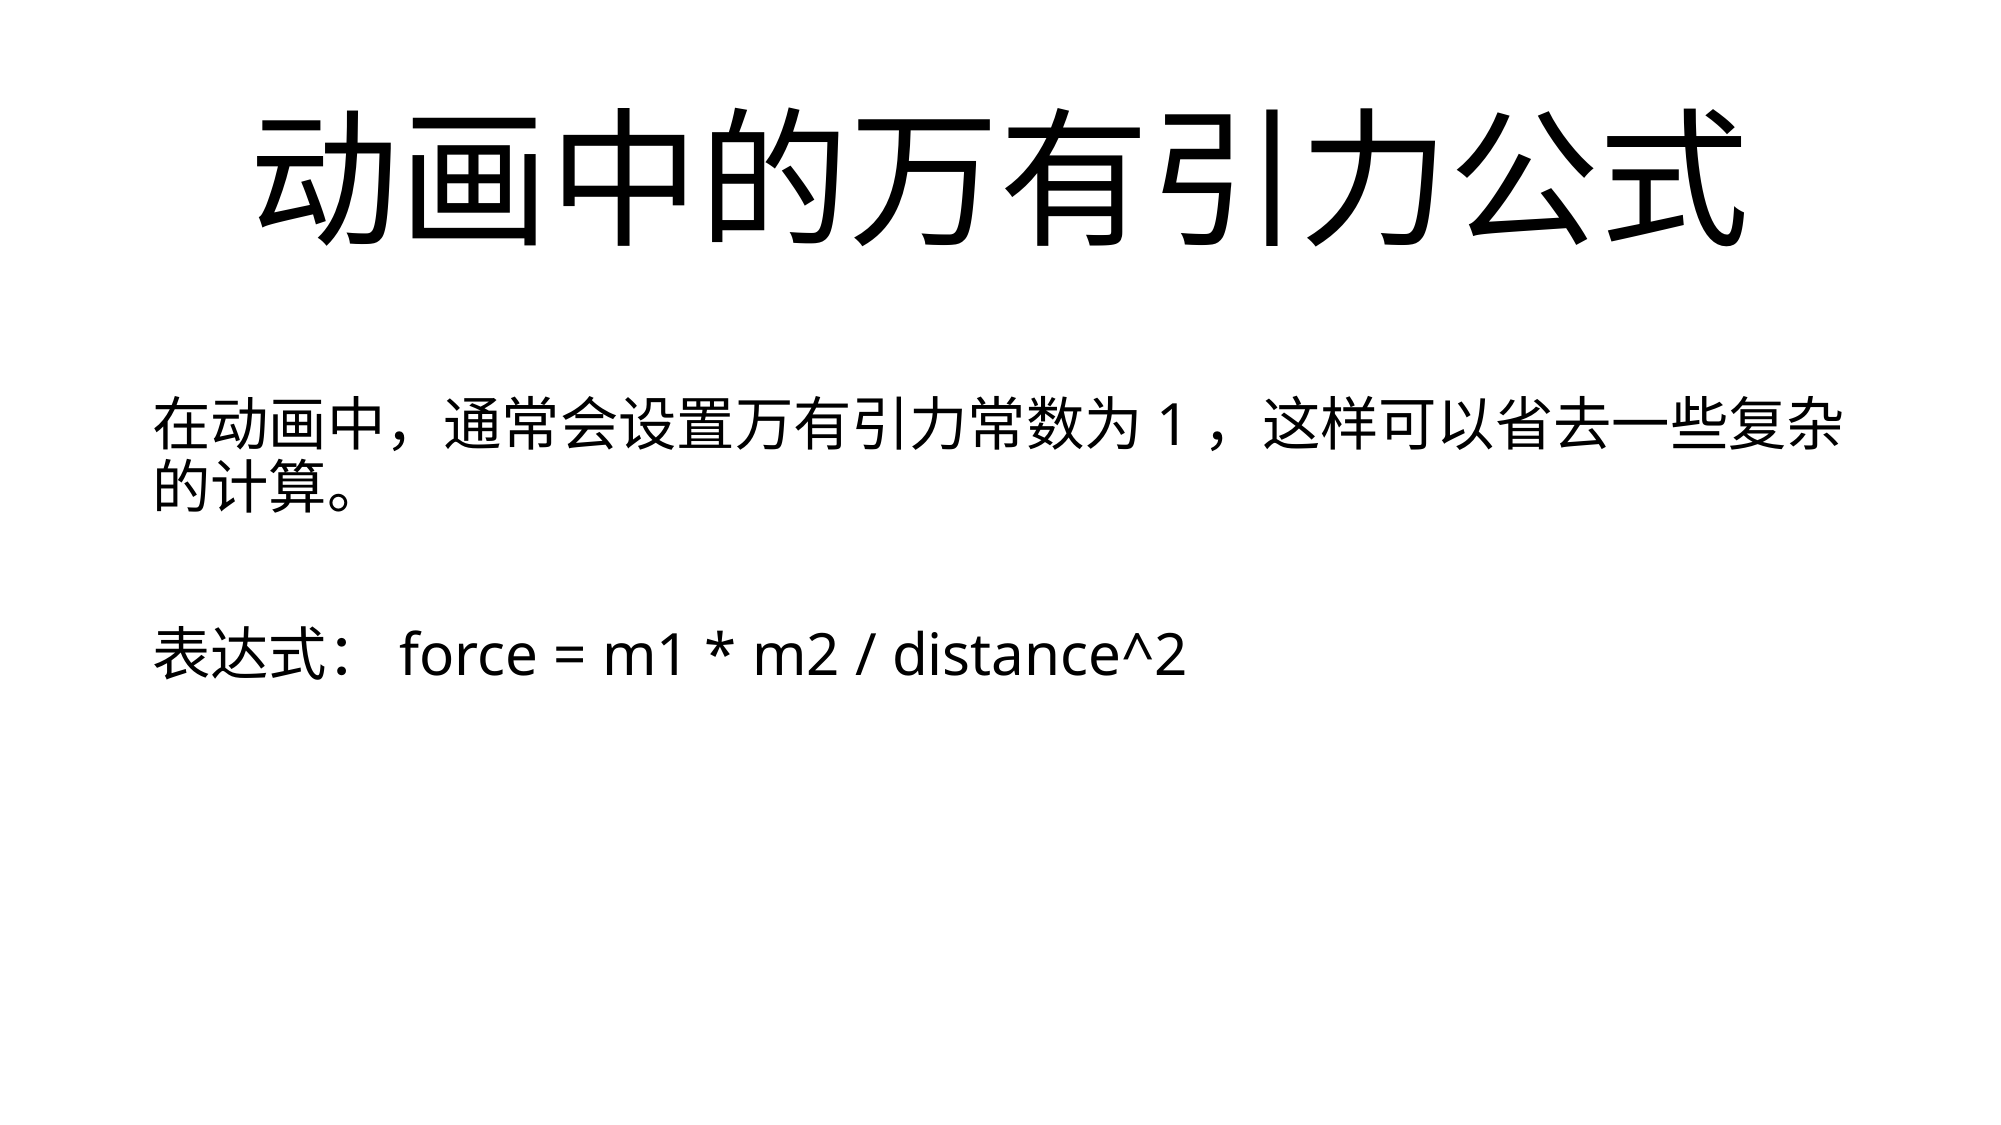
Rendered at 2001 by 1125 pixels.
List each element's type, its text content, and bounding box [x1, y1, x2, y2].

list 在动画中，通常会设置万有引力常数为1，这样可以省去一些复杂的计算。 表达式：force = m1 * m2 / distance^2 [137, 387, 1863, 1014]
title 动画中的万有引力公式 [137, 59, 1863, 314]
